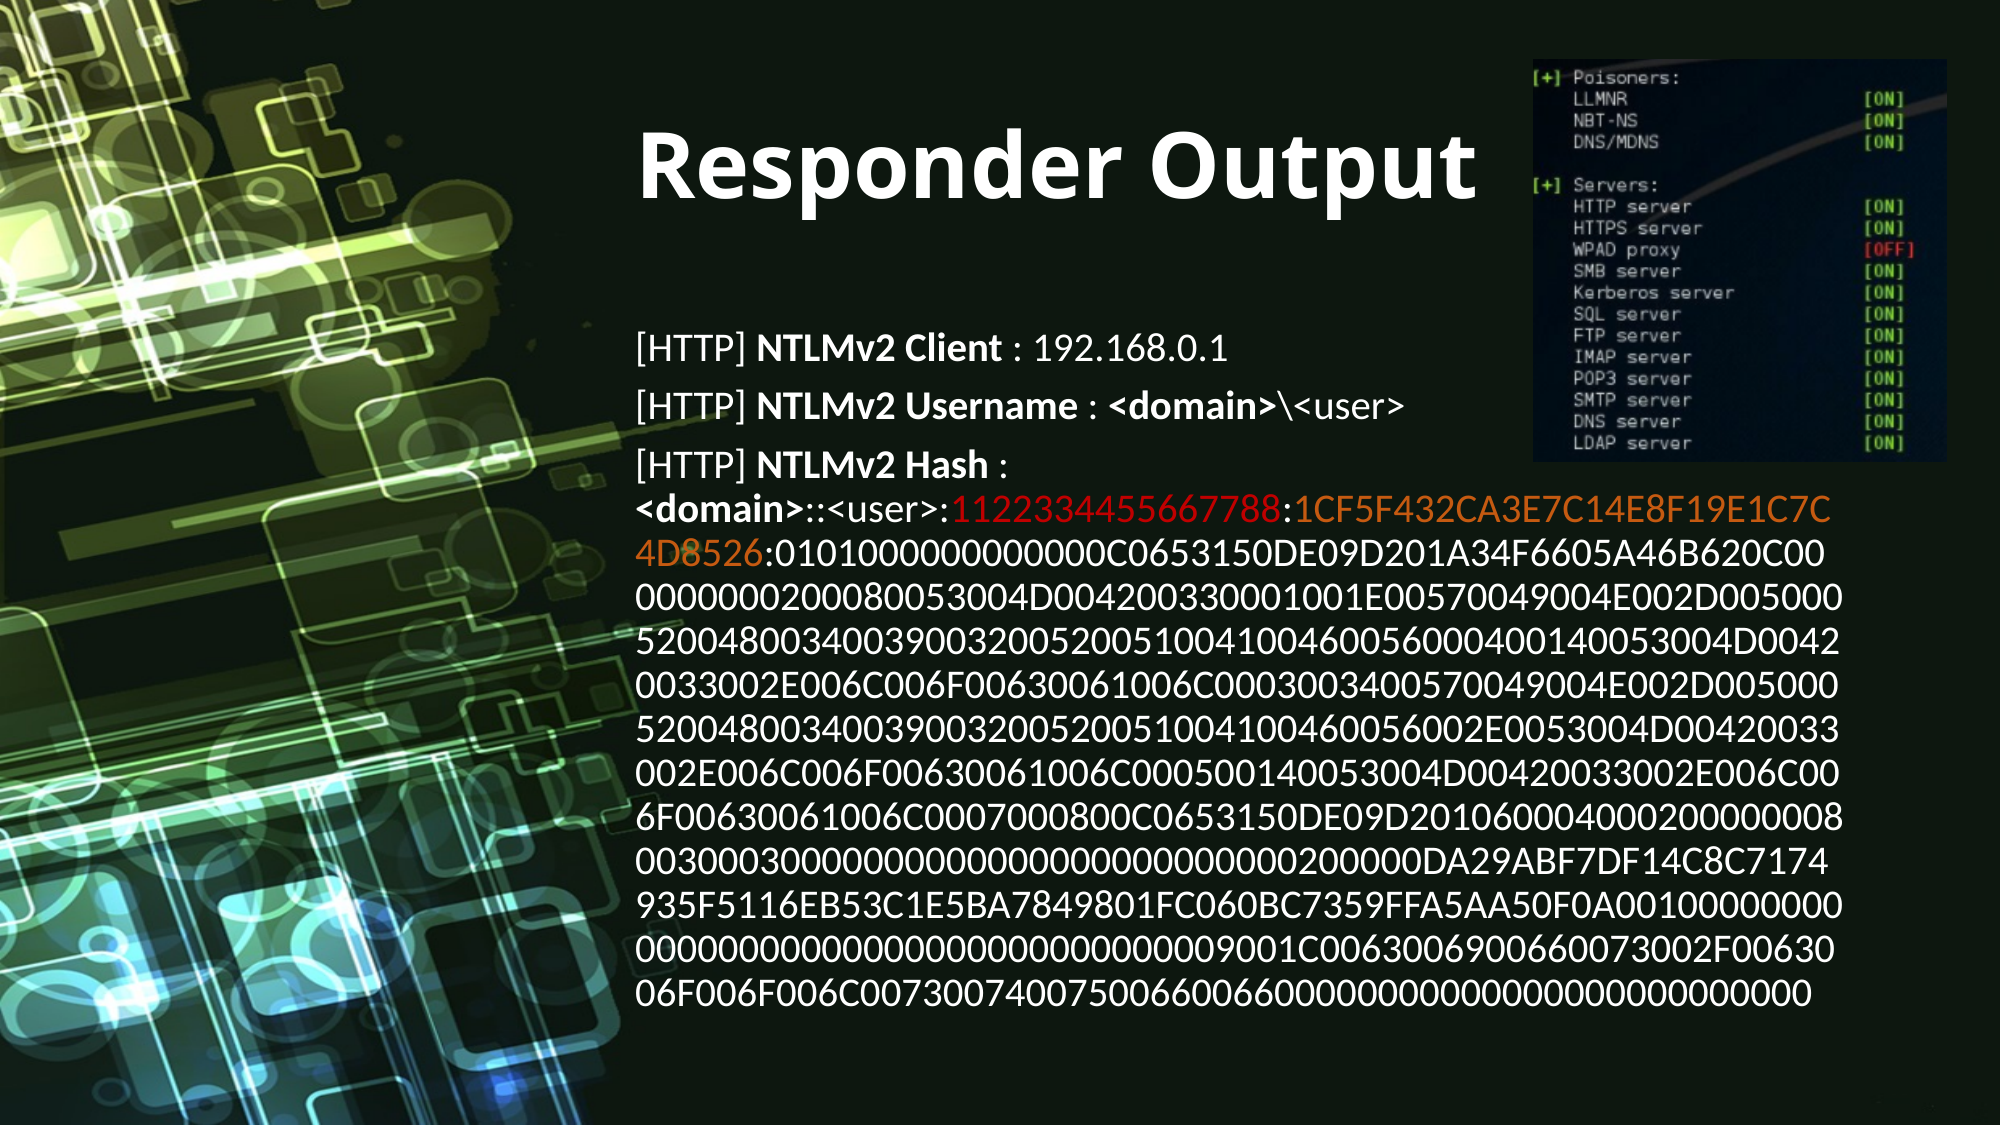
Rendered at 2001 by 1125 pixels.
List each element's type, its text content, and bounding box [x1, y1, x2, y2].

picture [0, 0, 2000, 1125]
title Responder Output [620, 59, 1533, 278]
list [HTTP] NTLMv2 Client : 192.168.0.1 [HTTP] NTLMv2 Username : <domain>\<user> [HTTP] NTLMv2 Hash : <domain>::<user>:1122334455667788:1CF5F432CA3E7C14E8F19E1C7C4D8526:0101000000000000C0653150DE09D201A34F6605A46B620C000000000200080053004D004200330001001E00570049004E002D00500052004800340039003200520051004100460056000400140053004D00420033002E006C006F00630061006C0003003400570049004E002D00500052004800340039003200520051004100460056002E0053004D00420033002E006C006F00630061006C000500140053004D00420033002E006C006F00630061006C0007000800C0653150DE09D20106000400020000000800300030000000000000000000000000200000DA29ABF7DF14C8C7174935F5116EB53C1E5BA7849801FC060BC7359FFA5AA50F0A0010000000000000000000000000000000000009001C0063006900660073002F0063006F006F006C0073007400750066006600000000000000000000000000 [620, 318, 1863, 1033]
